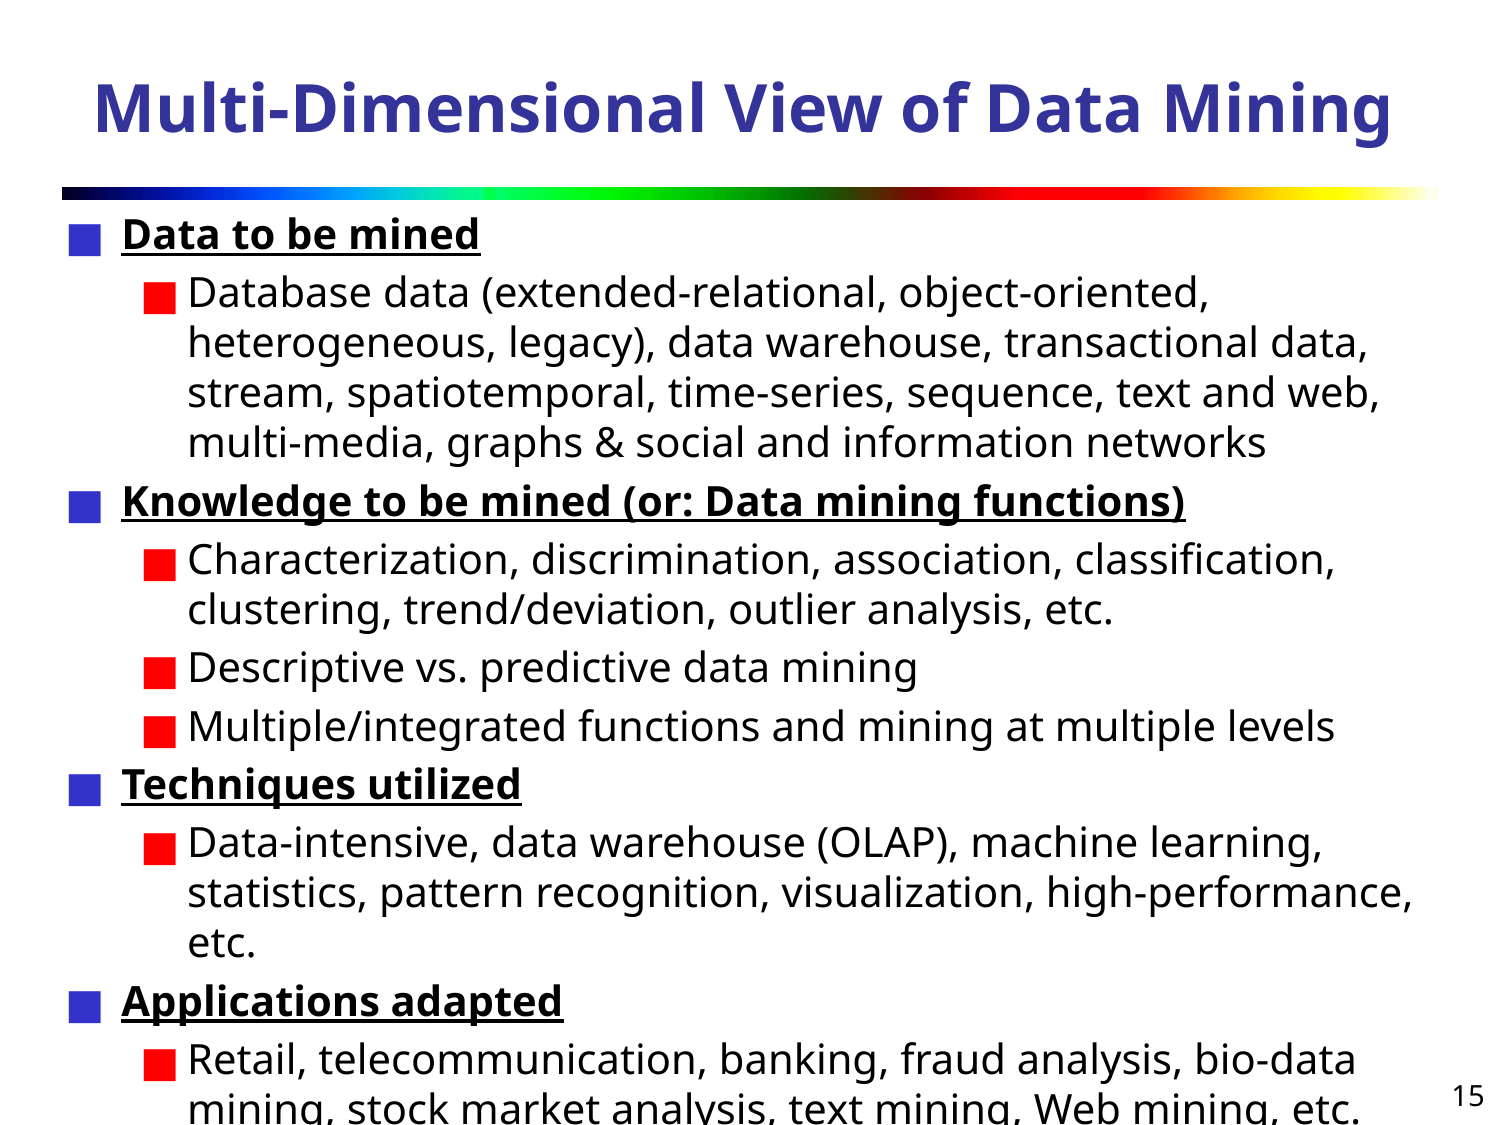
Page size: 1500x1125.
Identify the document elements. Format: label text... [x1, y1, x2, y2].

list Data to be mined Database data (extended-relational, object-oriented, heterogeneous, legacy), data warehouse, transactional data, stream, spatiotemporal, time-series, sequence, text and web, multi-media, graphs & social and information networks Knowledge to be mined (or: Data mining functions) Characterization, discrimination, association, classification, clustering, trend/deviation, outlier analysis, etc. Descriptive vs. predictive data mining Multiple/integrated functions and mining at multiple levels Techniques utilized Data-intensive, data warehouse (OLAP), machine learning, statistics, pattern recognition, visualization, high-performance, etc. Applications adapted Retail, telecommunication, banking, fraud analysis, bio-data mining, stock market analysis, text mining, Web mining, etc. [50, 200, 1475, 1100]
picture [62, 187, 355, 200]
title Multi-Dimensional View of Data Mining [50, 50, 1438, 163]
picture [382, 187, 1438, 200]
text_box ‹#› [1187, 1049, 1500, 1125]
